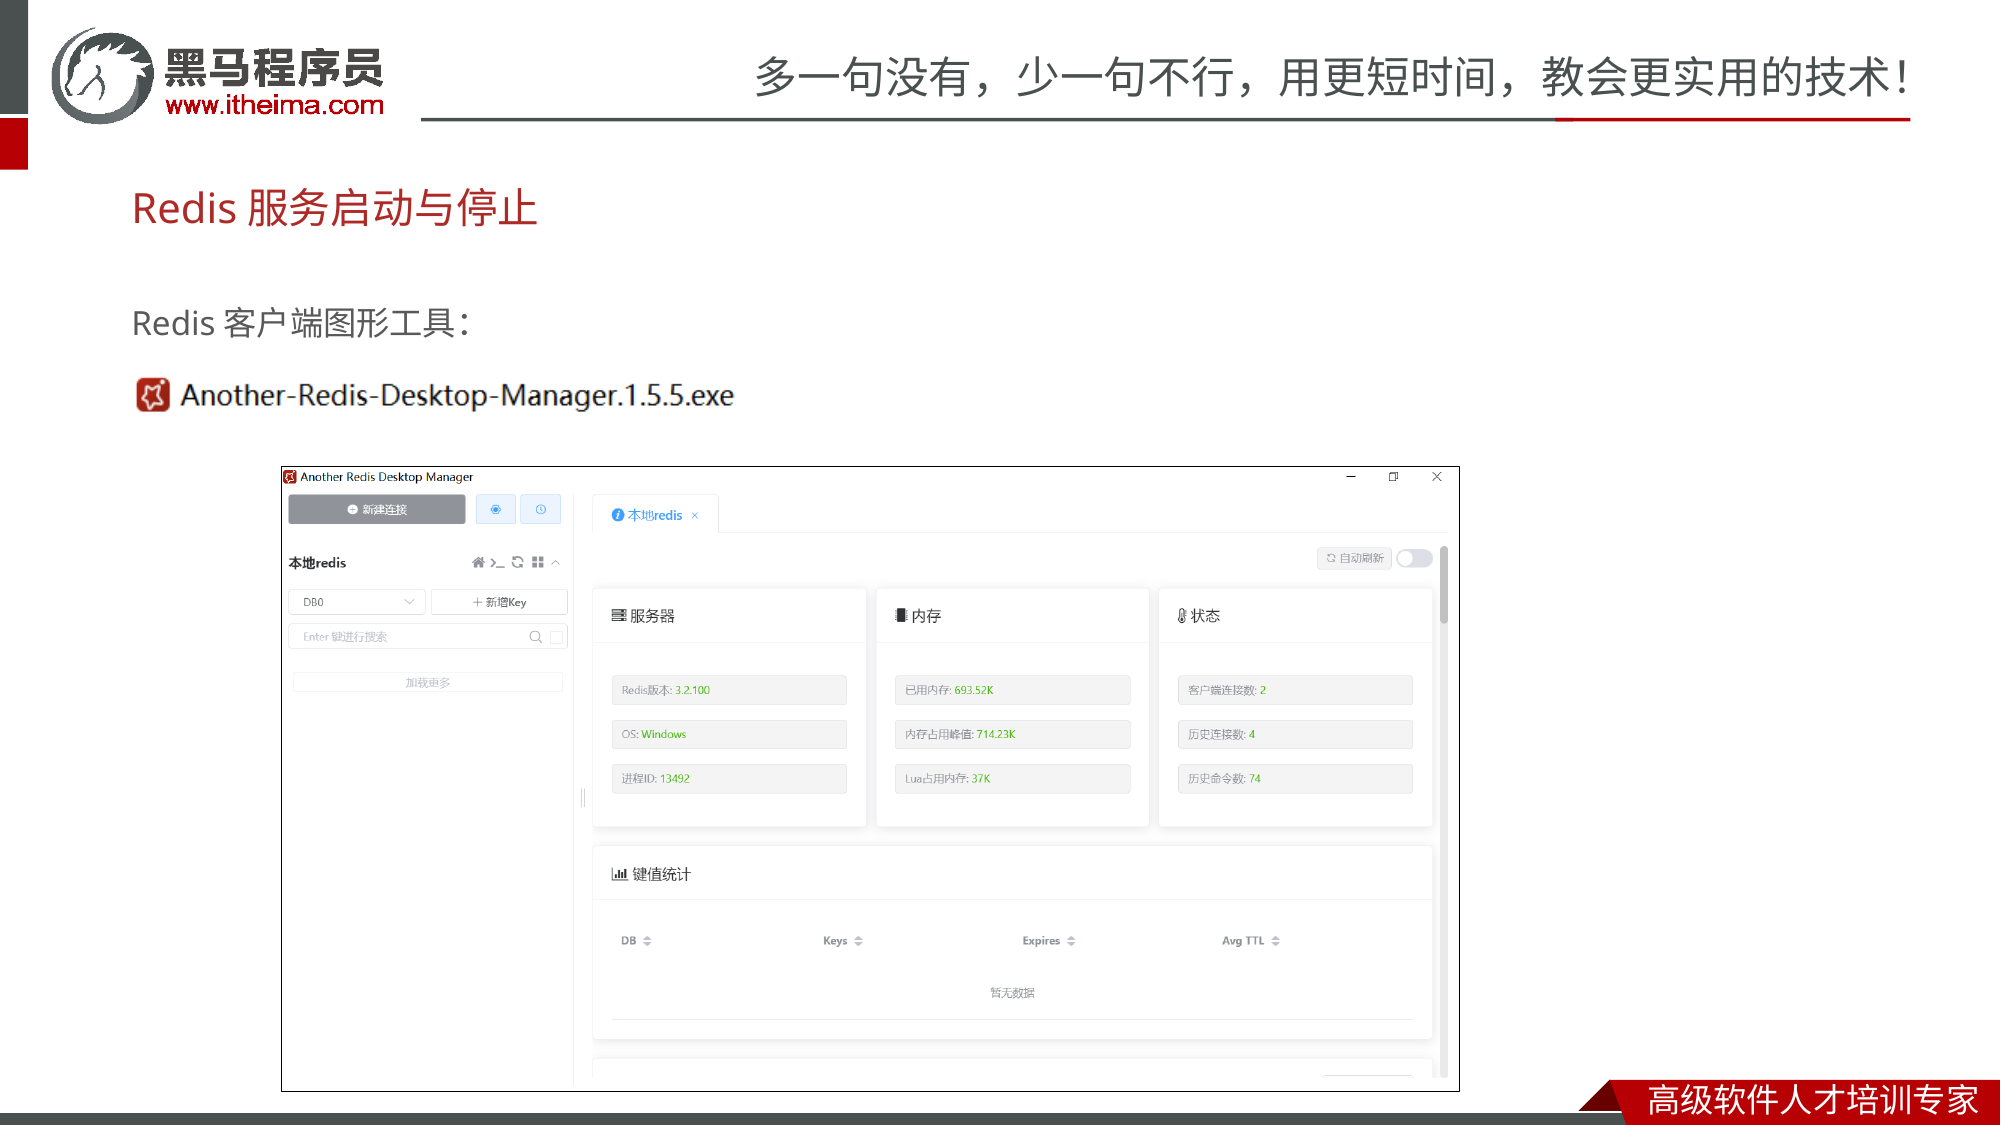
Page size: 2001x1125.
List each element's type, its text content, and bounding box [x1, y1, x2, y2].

text_box Redis客户端图形工具： [116, 274, 1856, 350]
title Redis服务启动与停止 [116, 164, 1872, 250]
picture [128, 366, 763, 421]
picture [50, 26, 384, 125]
picture [281, 465, 1459, 1092]
